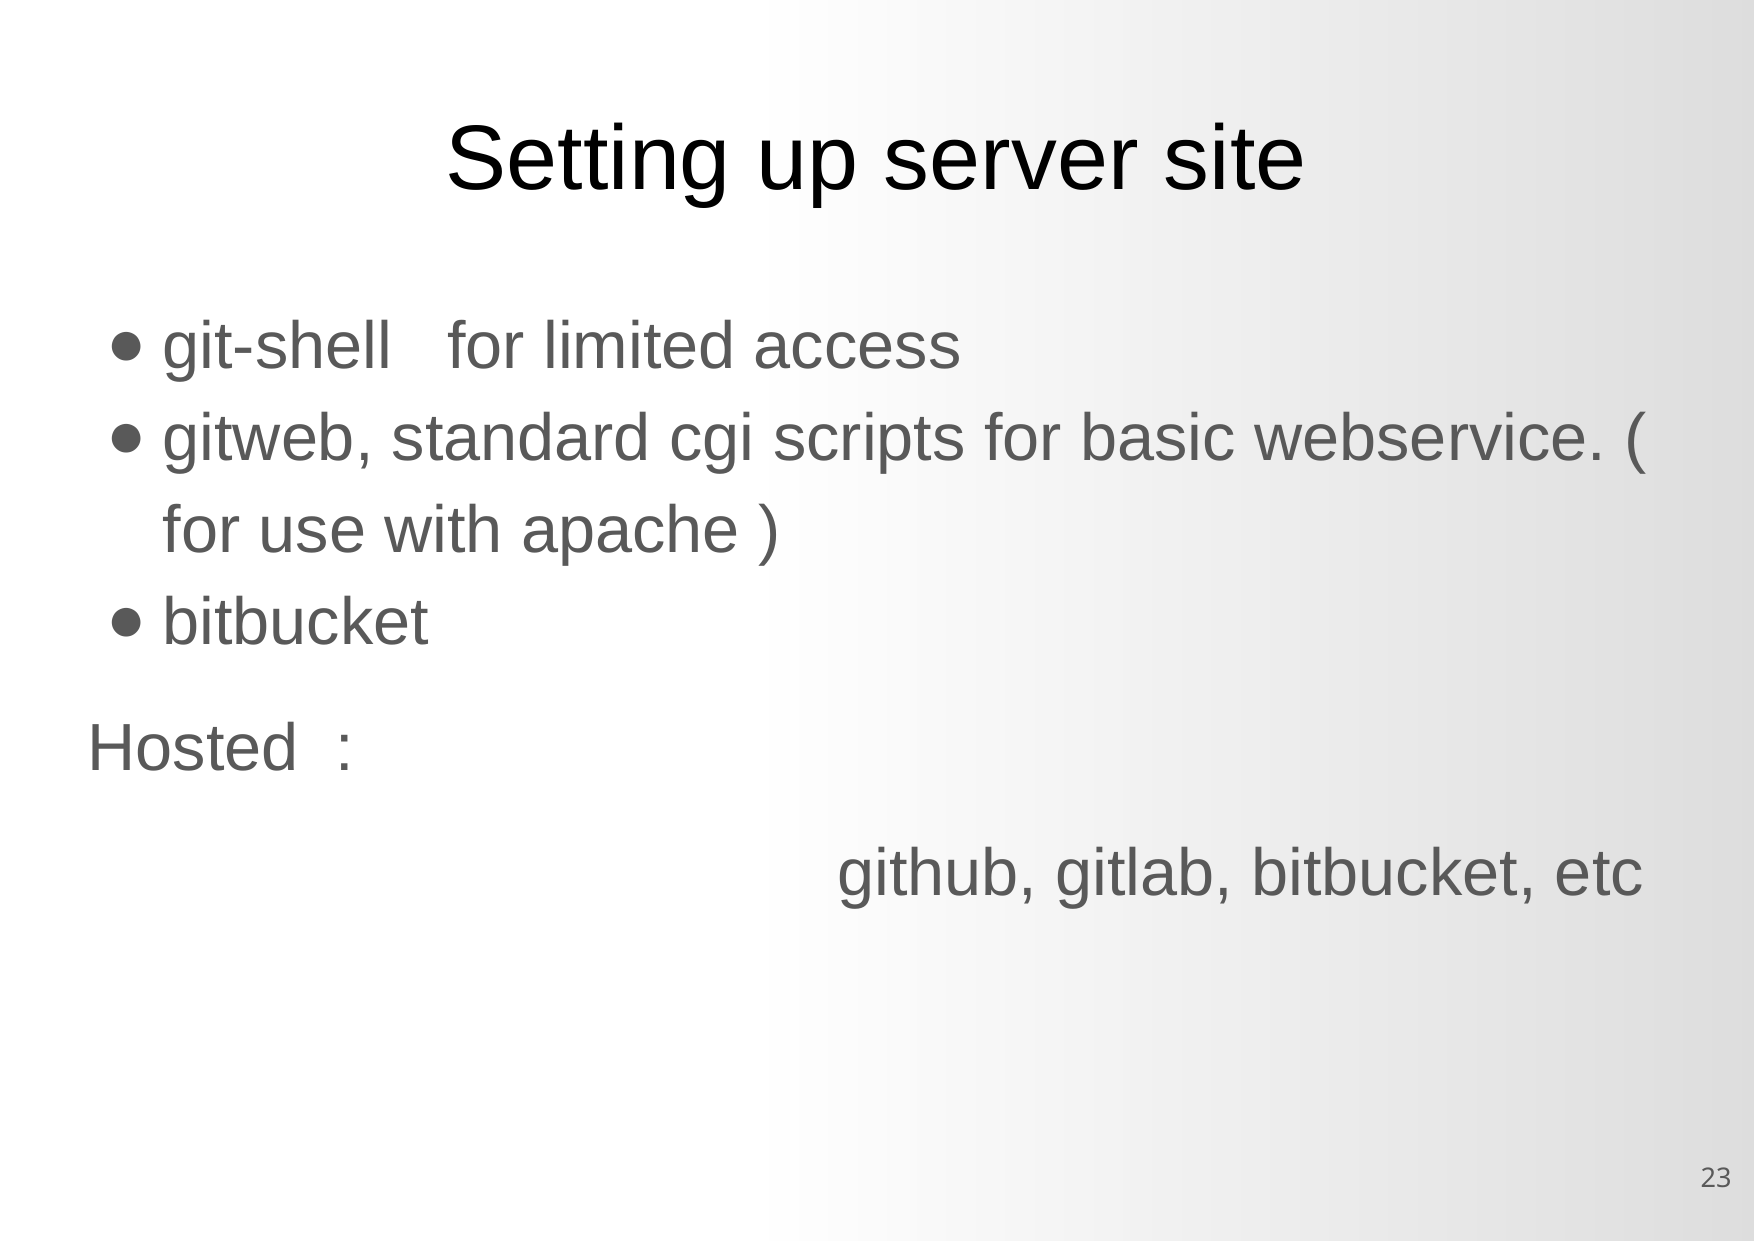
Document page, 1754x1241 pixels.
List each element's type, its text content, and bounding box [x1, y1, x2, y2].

text_box Setting up server site [87, 49, 1666, 257]
text_box git-shell for limited access gitweb, standard cgi scripts for basic webservice. ( for use with apache ) bitbucket Hosted : github, gitlab, bitbucket, etc [87, 290, 1666, 1010]
text_box <number> [1641, 1145, 1747, 1240]
